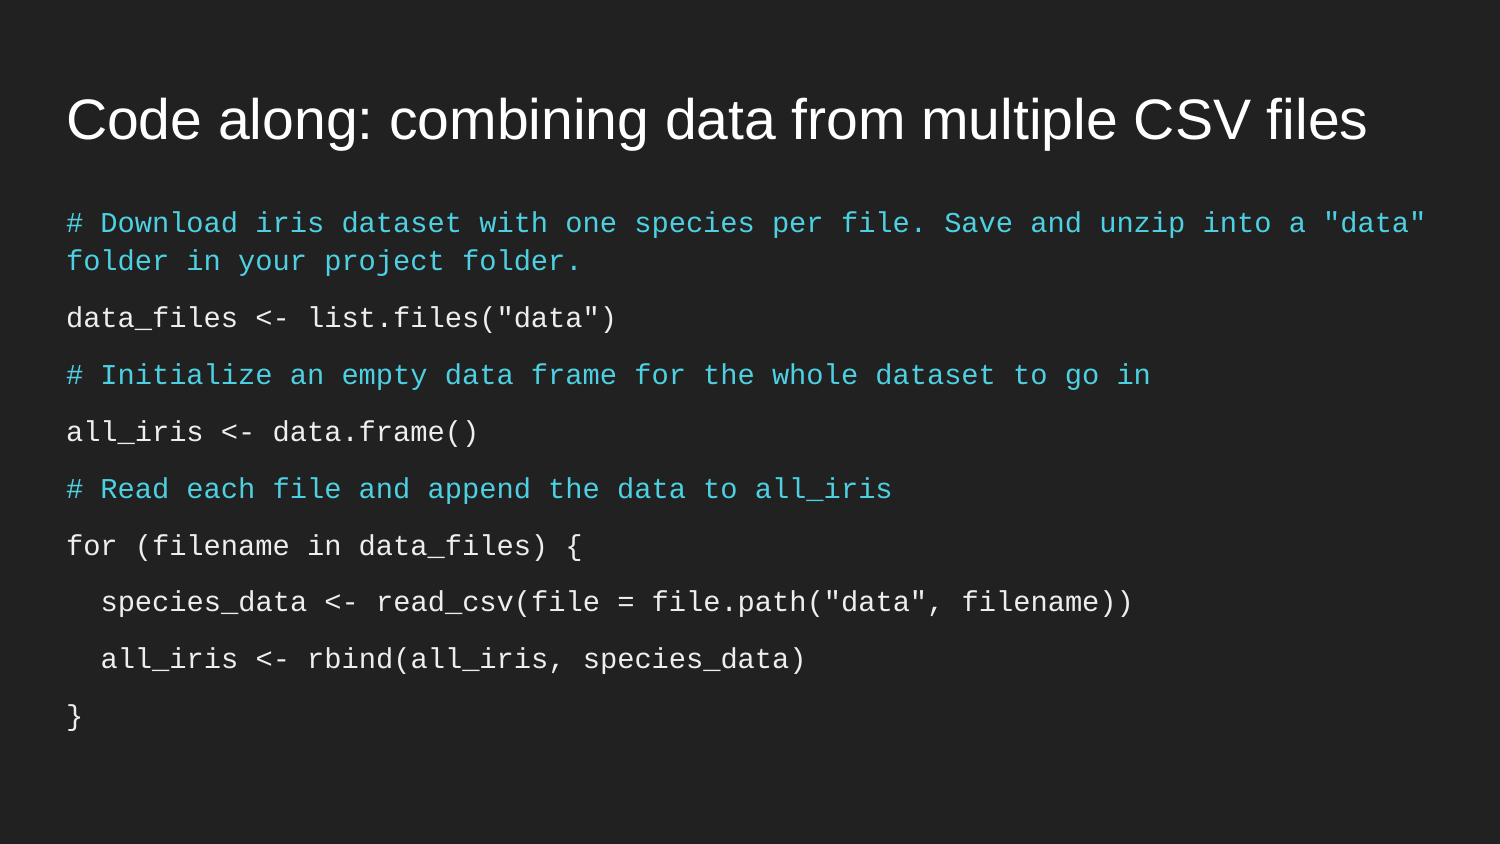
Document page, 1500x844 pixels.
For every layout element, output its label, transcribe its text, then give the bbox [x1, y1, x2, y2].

list # Download iris dataset with one species per file. Save and unzip into a "data" folder in your project folder. data_files <- list.files("data") # Initialize an empty data frame for the whole dataset to go in all_iris <- data.frame() # Read each file and append the data to all_iris for (filename in data_files) { species_data <- read_csv(file = file.path("data", filename)) all_iris <- rbind(all_iris, species_data) } [51, 189, 1449, 750]
title Code along: combining data from multiple CSV files [51, 72, 1449, 167]
